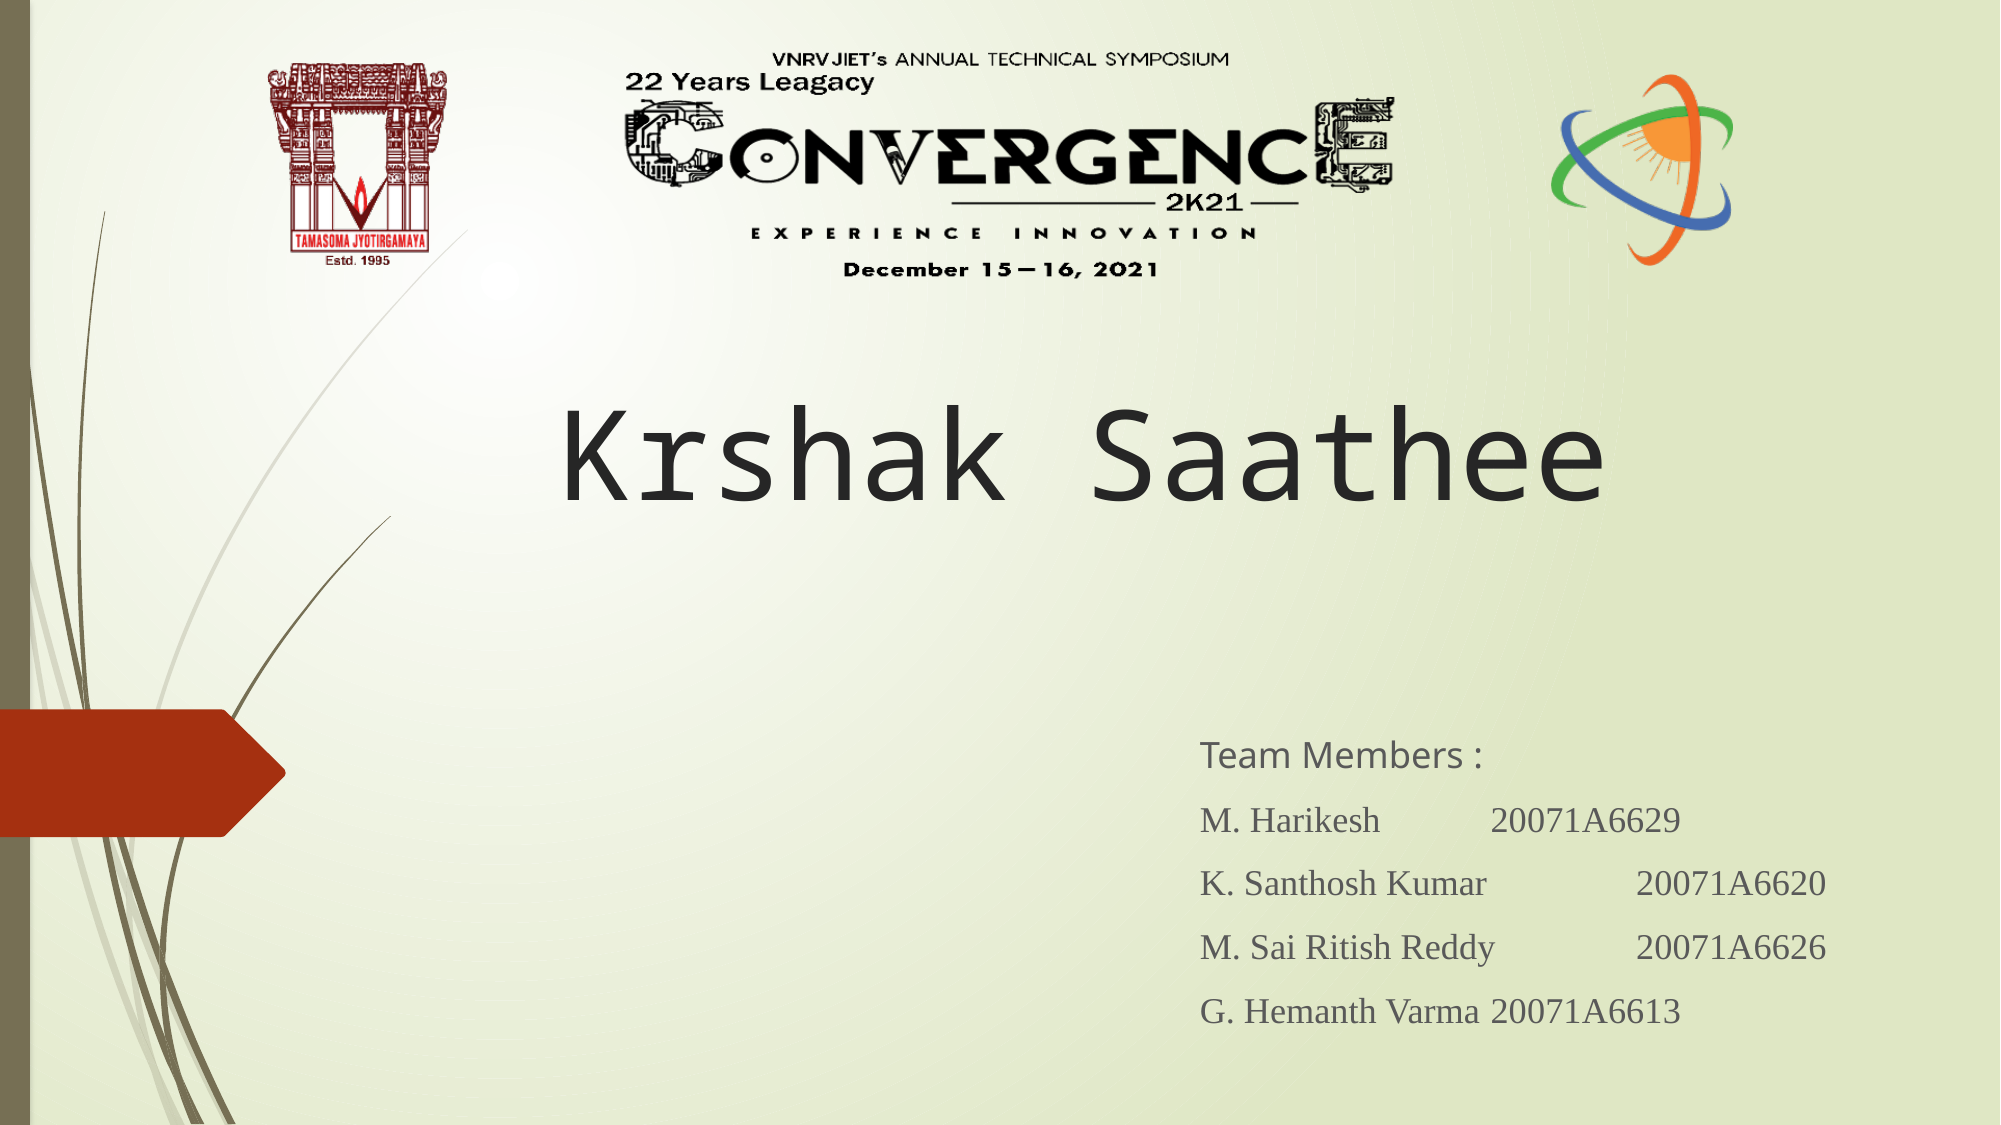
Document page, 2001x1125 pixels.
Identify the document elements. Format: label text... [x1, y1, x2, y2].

picture [1550, 74, 1733, 266]
picture [267, 62, 448, 266]
subtitle Team Members : M. Harikesh 20071A6629 K. Santhosh Kumar 20071A6620 M. Sai Ritish Reddy 20071A6626 G. Hemanth Varma 20071A6613 [1184, 724, 1918, 1087]
picture [590, 24, 1409, 316]
title Krshak Saathee [527, 403, 1642, 533]
